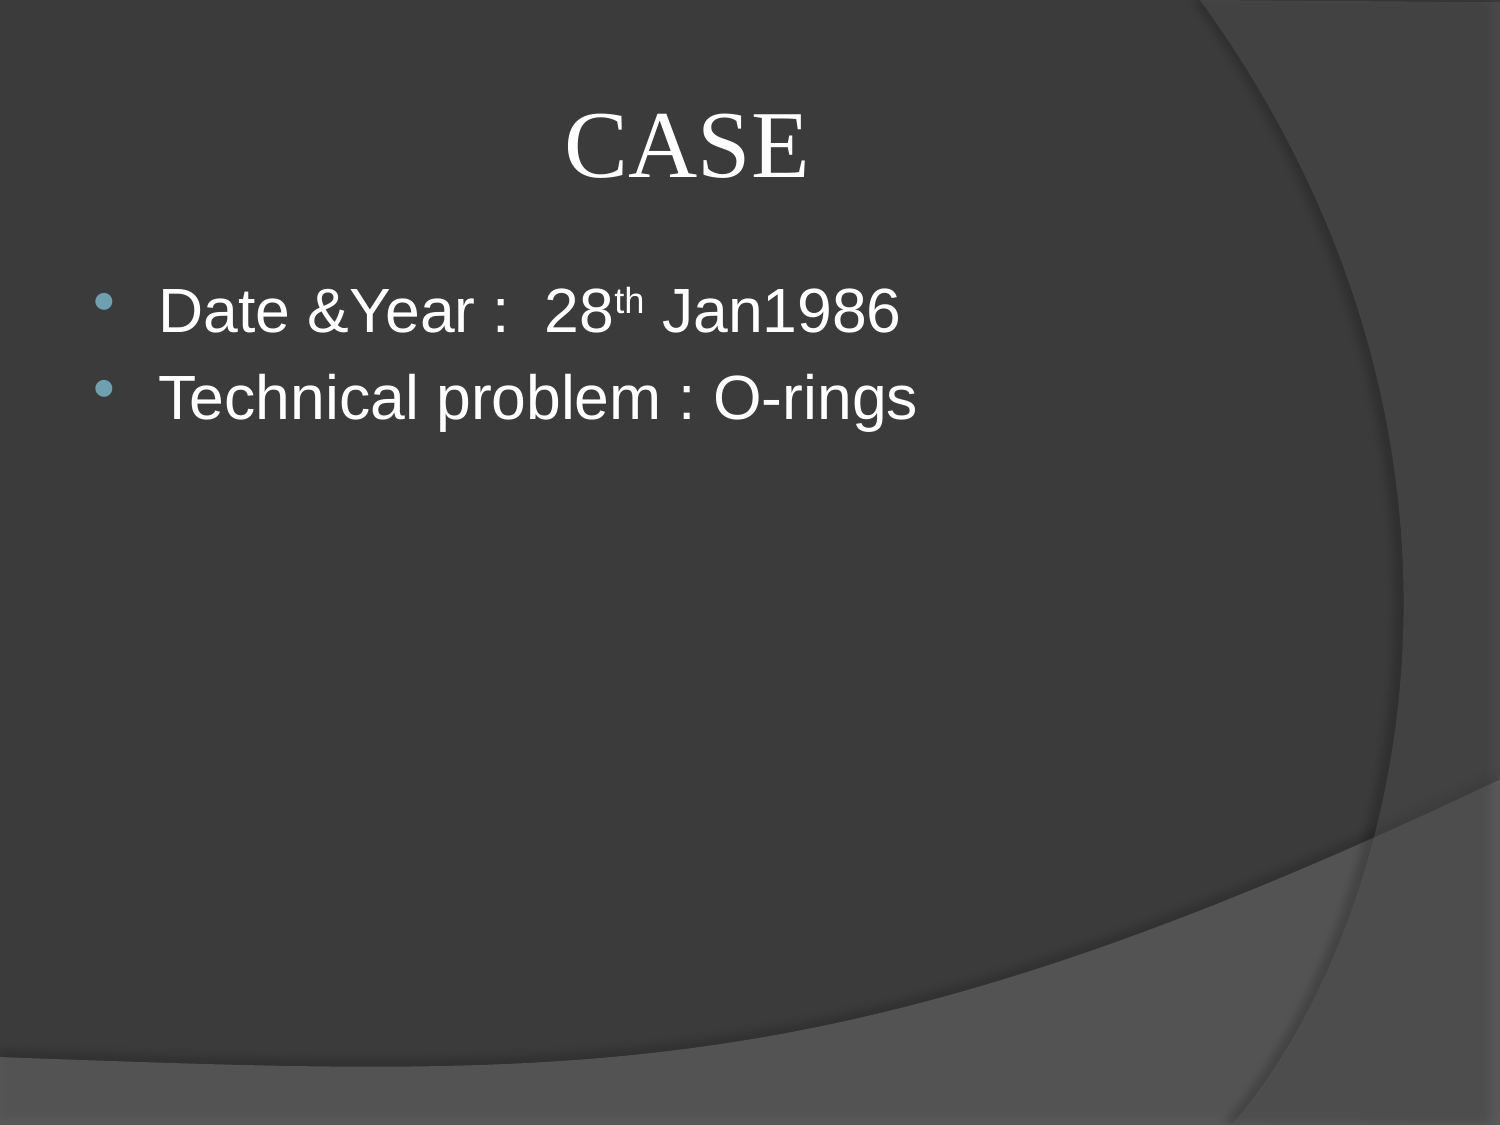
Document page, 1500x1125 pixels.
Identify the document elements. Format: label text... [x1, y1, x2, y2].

list Date &Year : 28th Jan1986 Technical problem : O-rings [75, 262, 1300, 1005]
title CASE [75, 45, 1300, 233]
